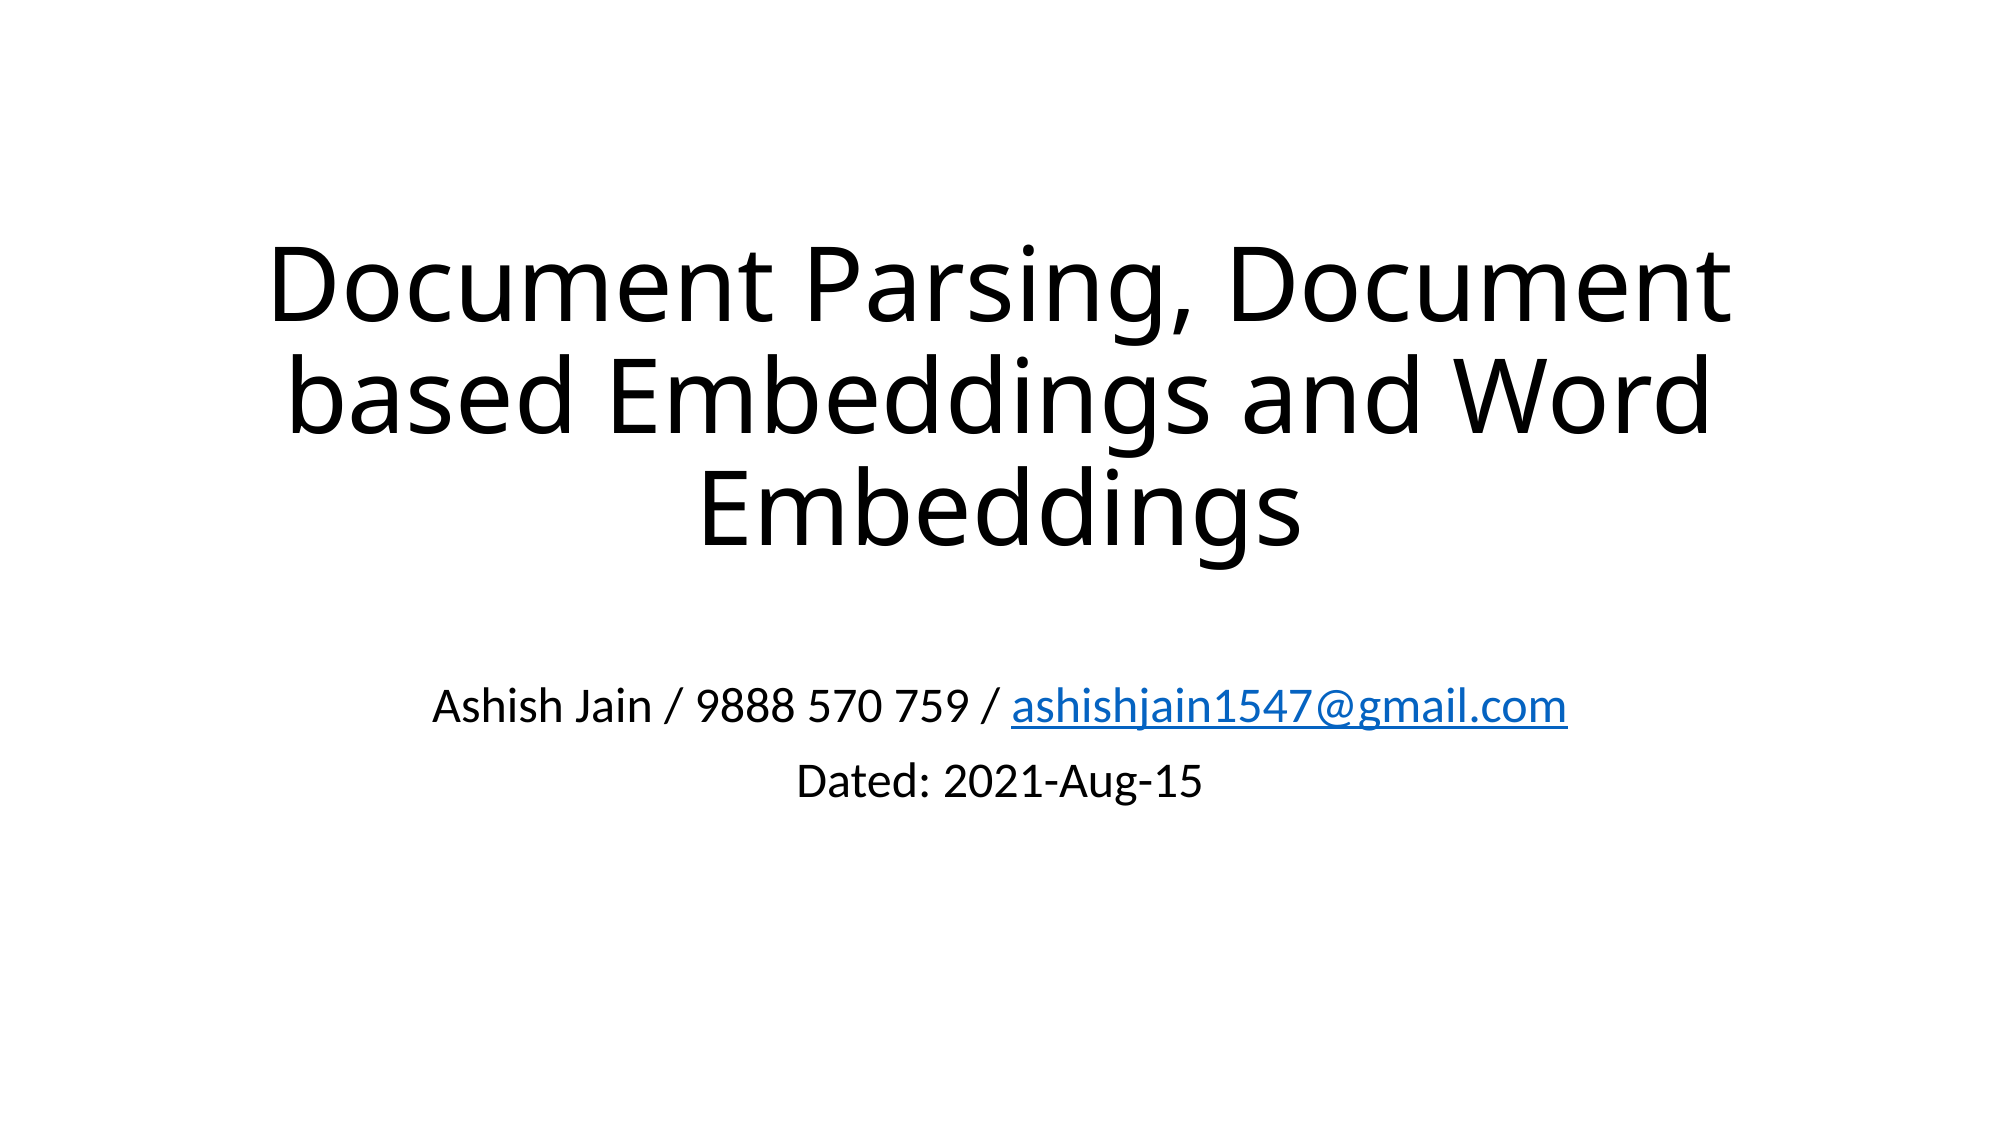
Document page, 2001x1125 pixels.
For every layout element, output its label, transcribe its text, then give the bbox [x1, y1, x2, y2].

title Document Parsing, Document based Embeddings and Word Embeddings [249, 184, 1750, 576]
subtitle Ashish Jain / 9888 570 759 / ashishjain1547@gmail.com Dated: 2021-Aug-15 [249, 590, 1750, 863]
